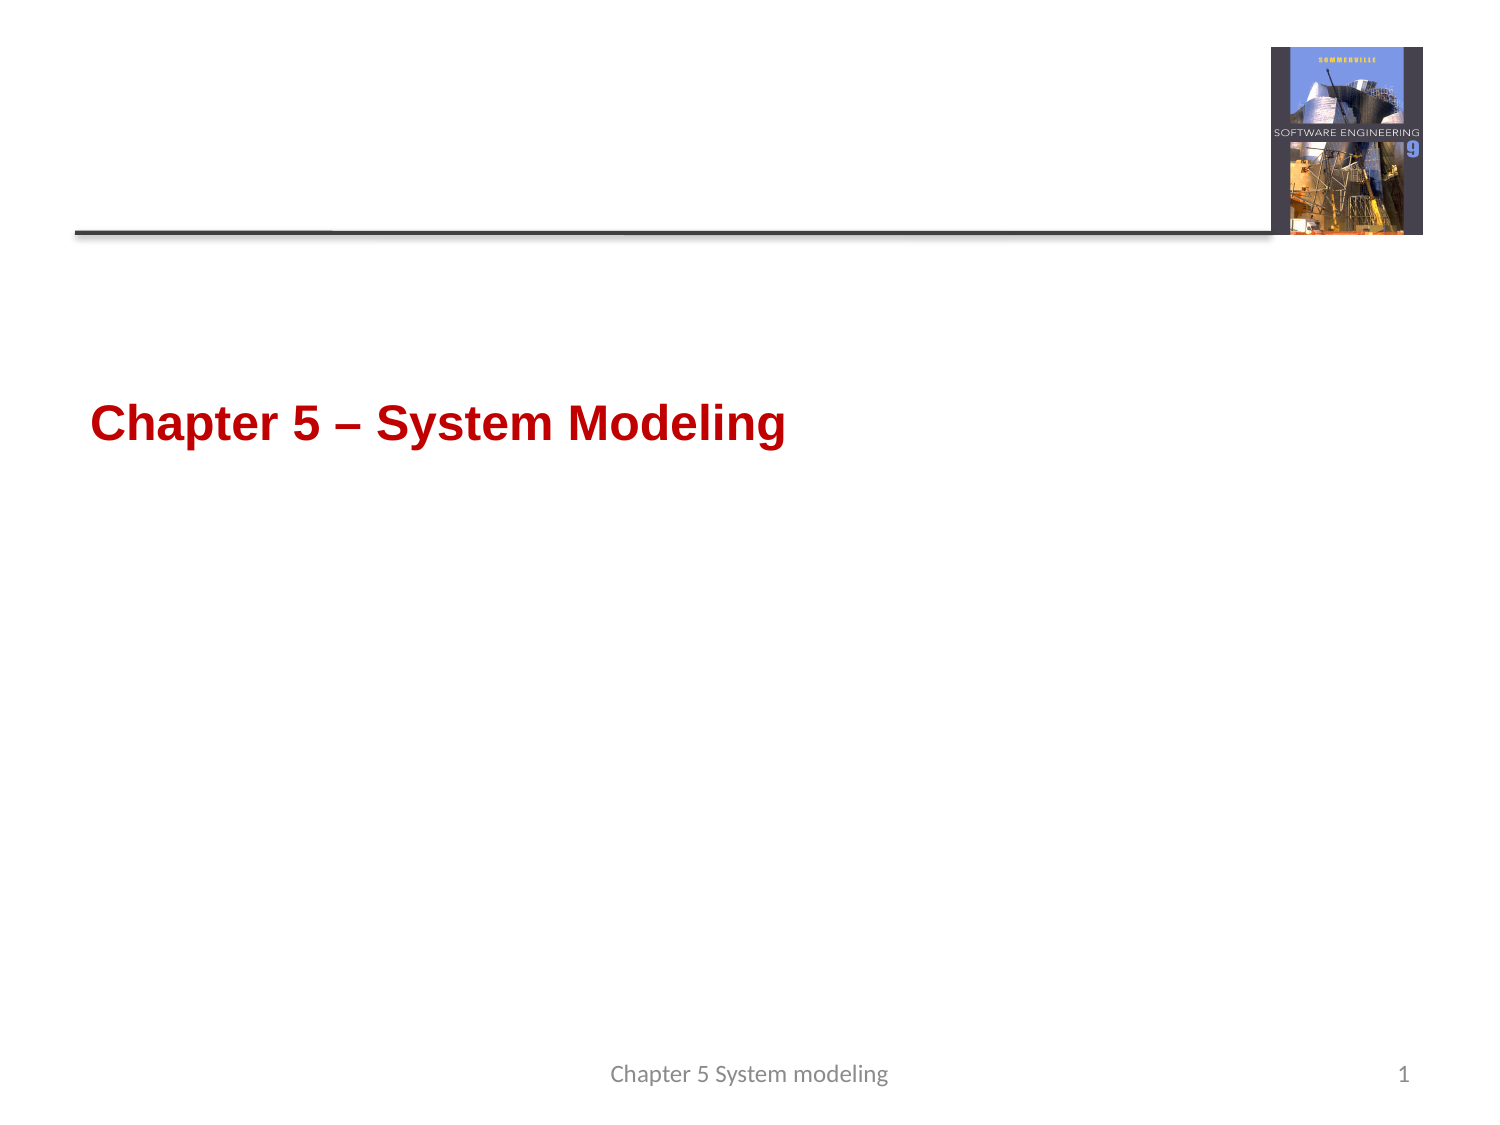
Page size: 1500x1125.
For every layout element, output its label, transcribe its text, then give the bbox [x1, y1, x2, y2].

title Chapter 5 – System Modeling [74, 326, 1272, 515]
footer Chapter 5 System modeling [512, 1042, 988, 1103]
slide_number 1 [1074, 1042, 1425, 1103]
picture [1271, 47, 1423, 235]
